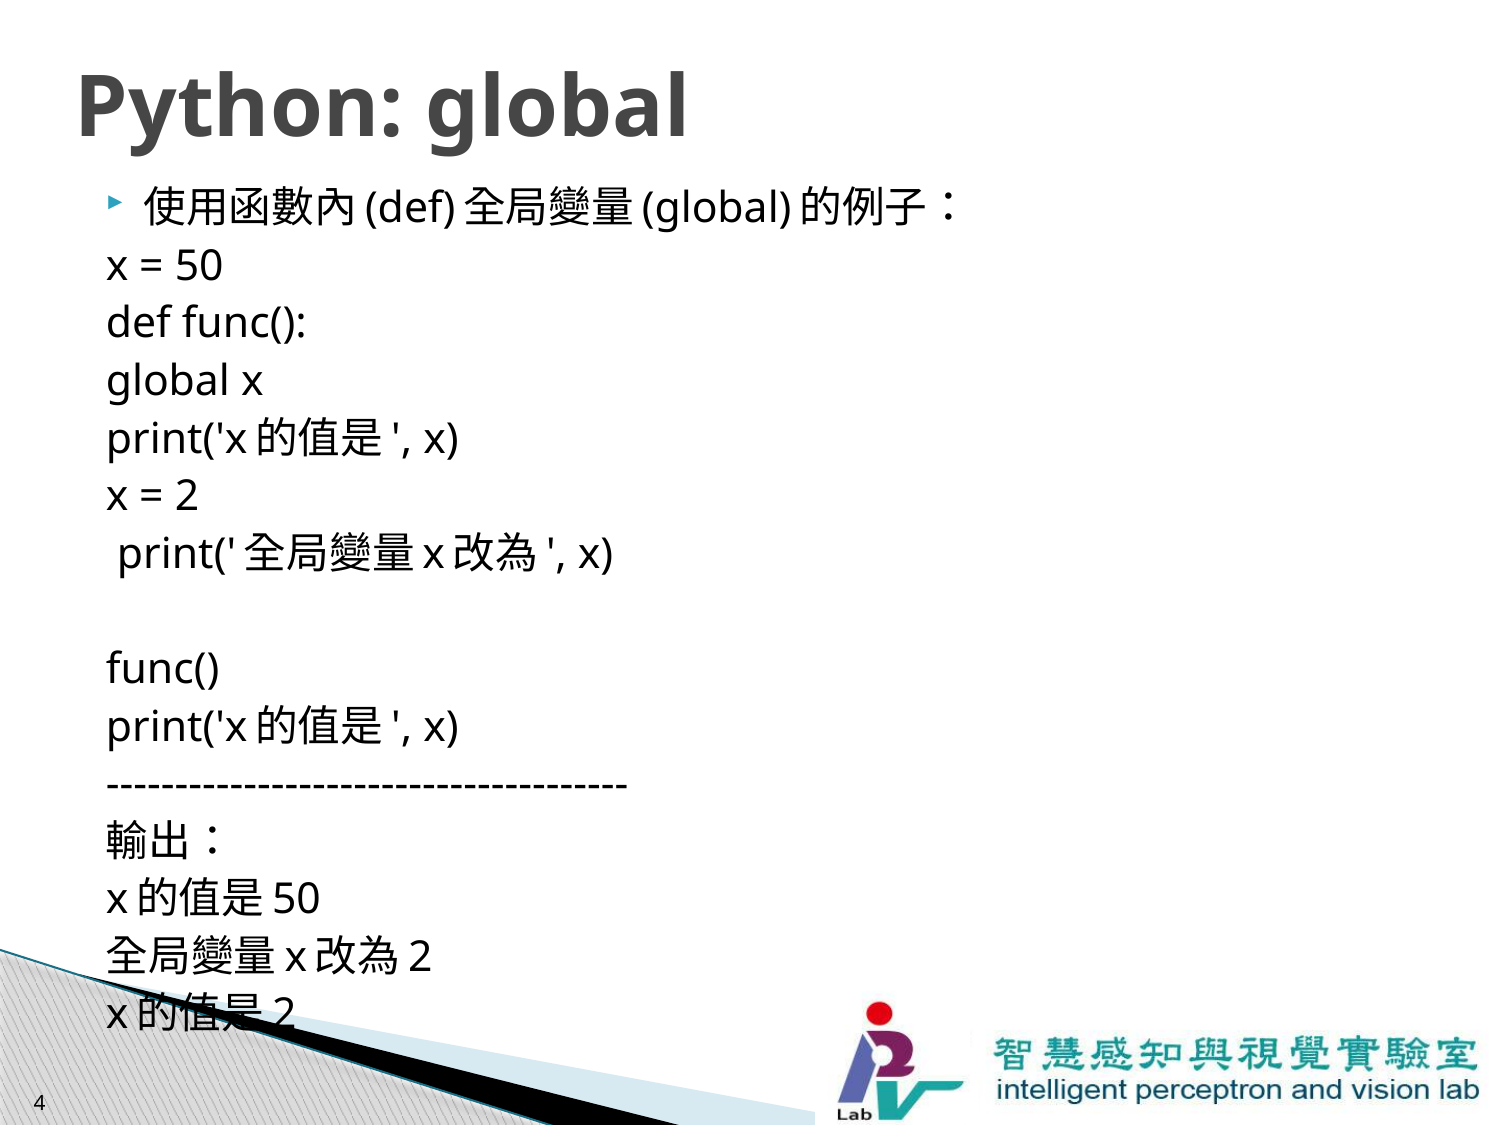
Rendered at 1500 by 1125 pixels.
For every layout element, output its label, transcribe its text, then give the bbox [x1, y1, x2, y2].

list 使用函數內(def)全局變量(global)的例子： x = 50 def func(): global x print('x的值是', x) x = 2 print('全局變量x改為', x) func() print('x的值是', x) -------------------------------------- 輸出： x的值是50 全局變量x改為2 x的值是2 [75, 172, 1425, 1047]
slide_number 4 [0, 1065, 60, 1125]
picture [815, 986, 1500, 1125]
title Python: global [60, 8, 1410, 197]
